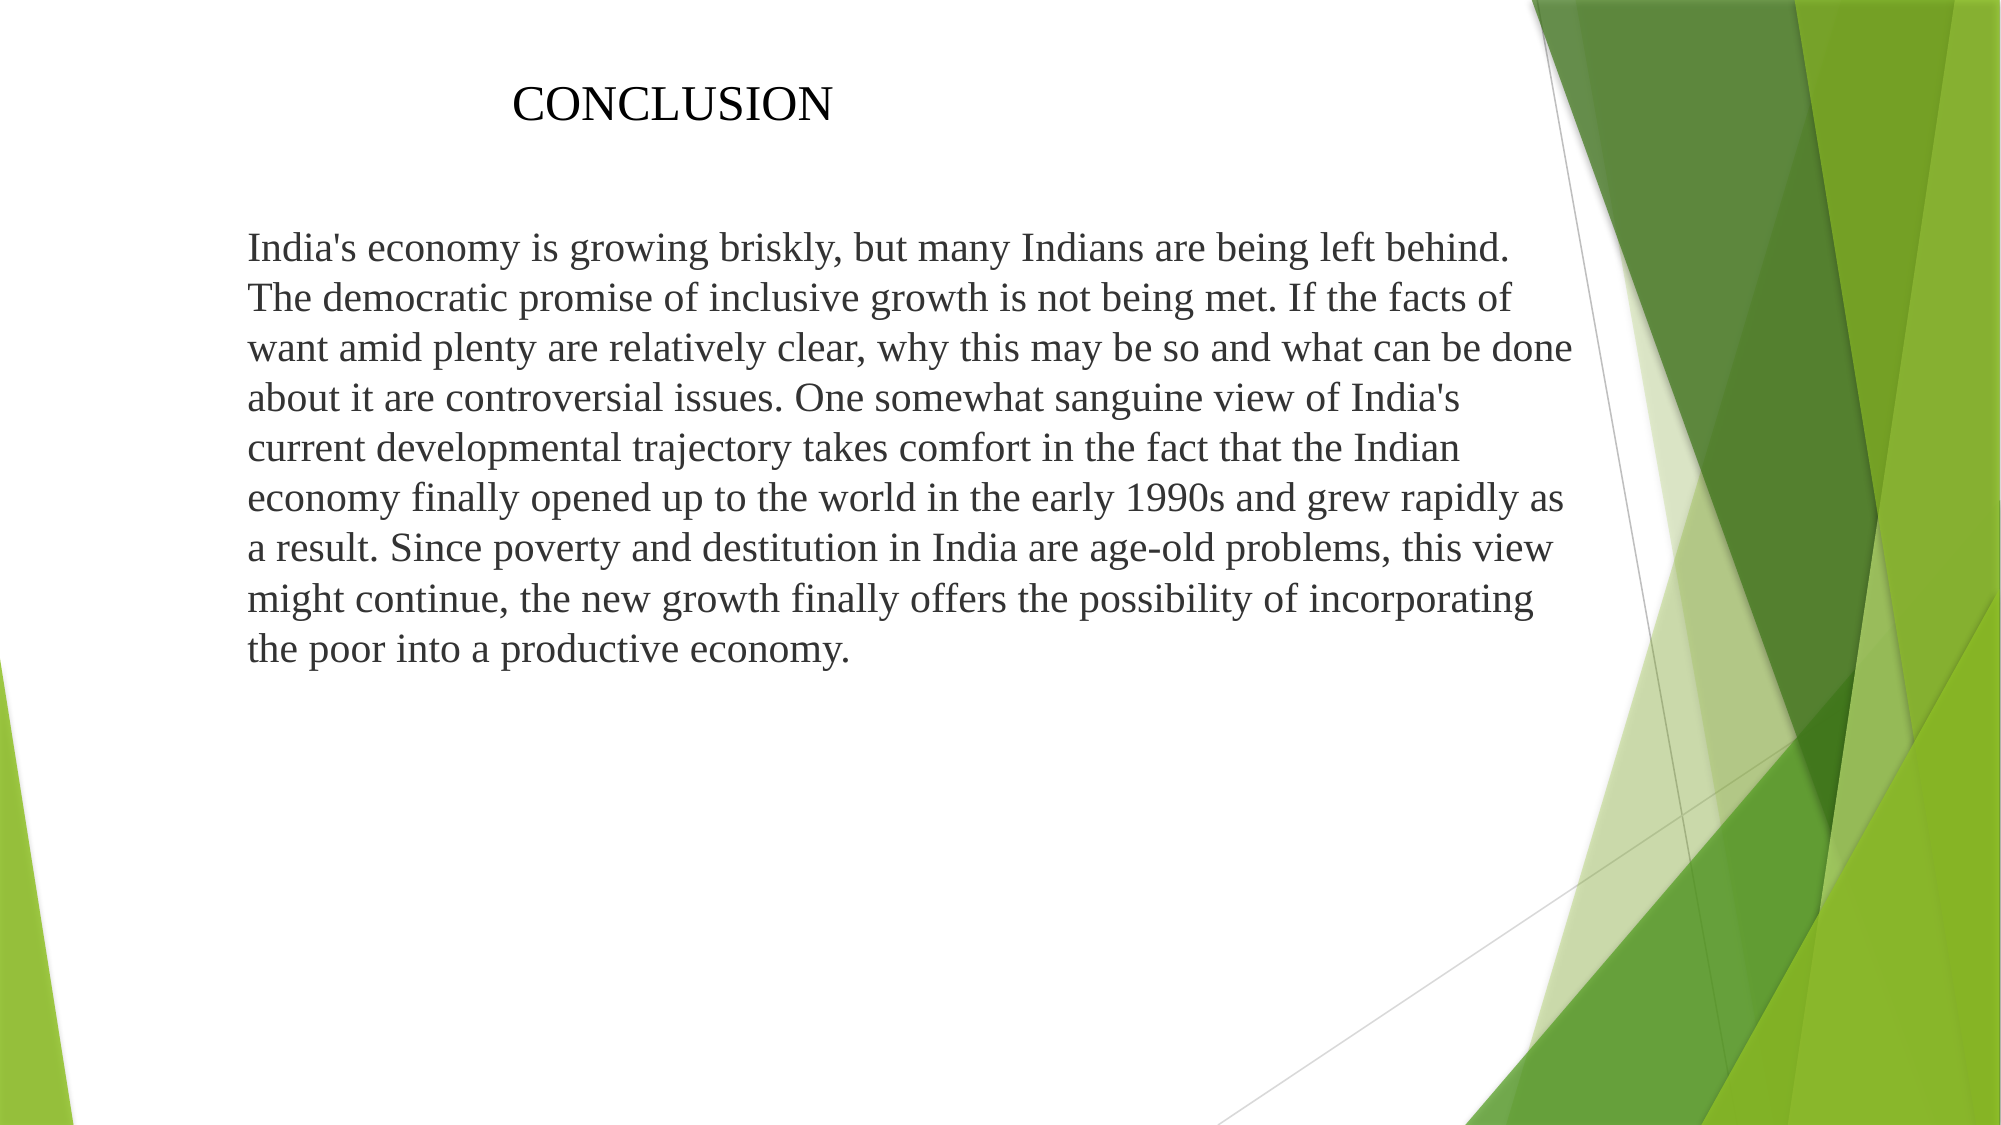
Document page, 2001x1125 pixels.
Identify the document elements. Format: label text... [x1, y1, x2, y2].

text_box India's economy is growing briskly, but many Indians are being left behind. The democratic promise of inclusive growth is not being met. If the facts of want amid plenty are relatively clear, why this may be so and what can be done about it are controversial issues. One somewhat sanguine view of India's current developmental trajectory takes comfort in the fact that the Indian economy finally opened up to the world in the early 1990s and grew rapidly as a result. Since poverty and destitution in India are age-old problems, this view might continue, the new growth finally offers the possibility of incorporating the poor into a productive economy. [232, 212, 1591, 678]
text_box CONCLUSION [497, 62, 1312, 138]
